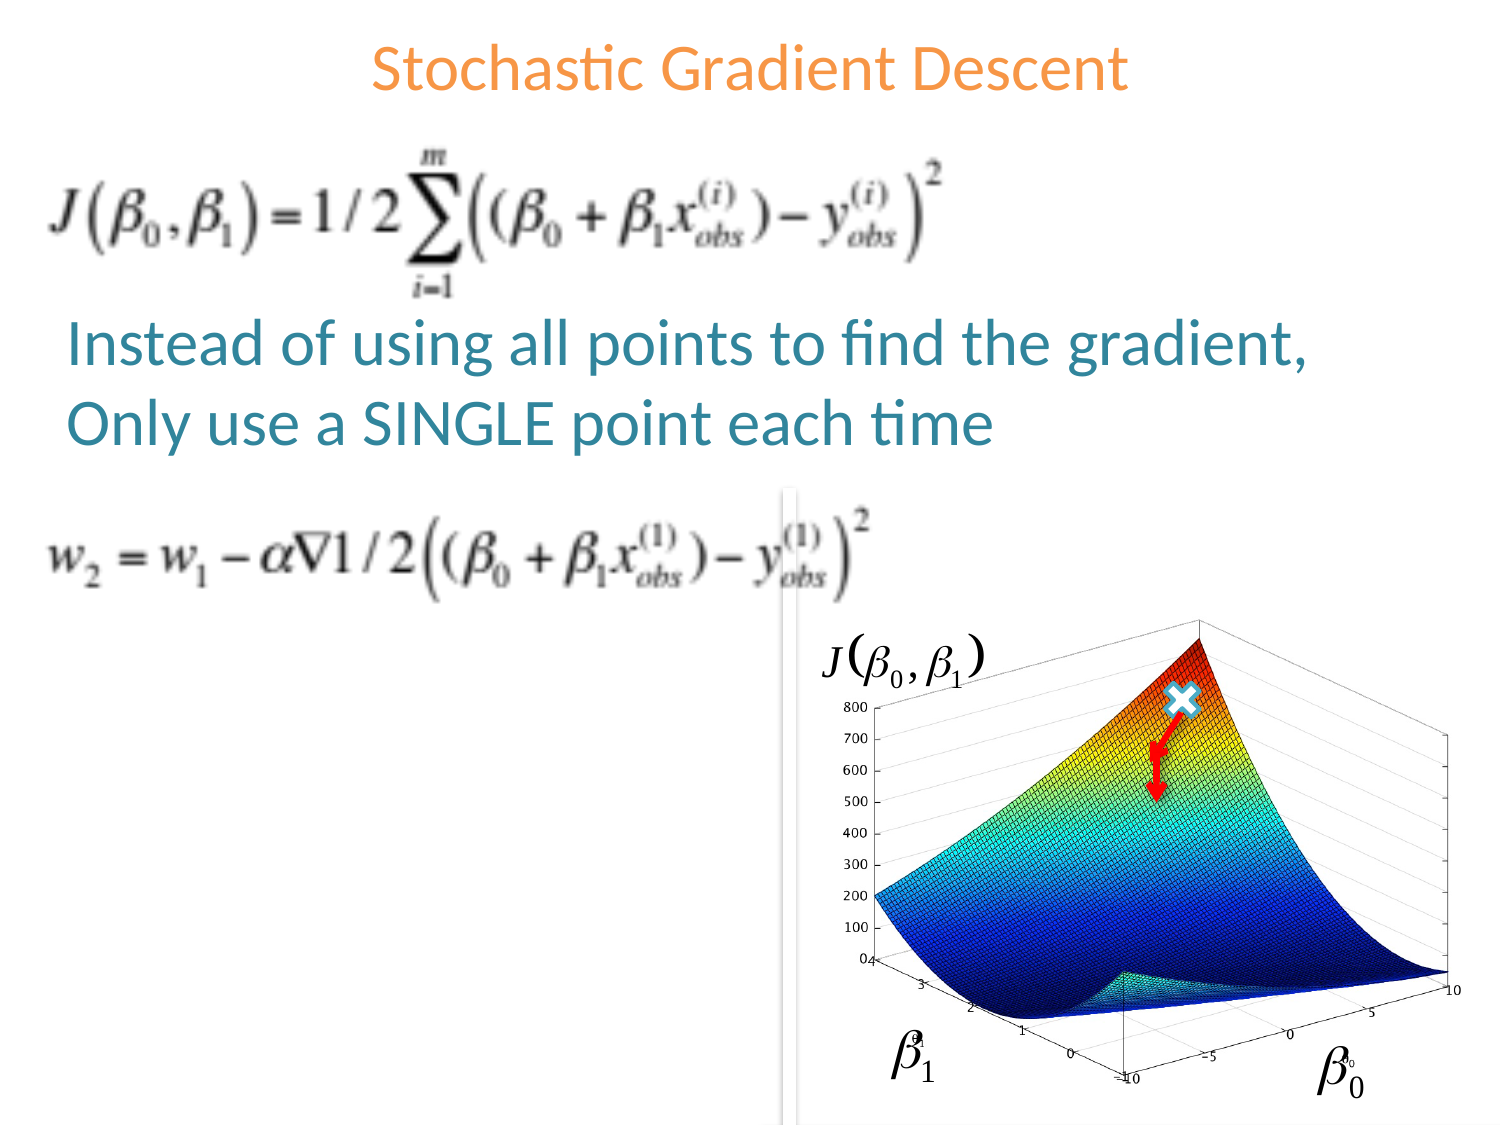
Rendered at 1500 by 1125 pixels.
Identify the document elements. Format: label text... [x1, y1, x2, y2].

text_box Stochastic Gradient Descent [354, 16, 1145, 112]
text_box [881, 1012, 945, 1092]
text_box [761, 487, 1500, 1125]
text_box Instead of using all points to find the gradient, Only use a SINGLE point each time [50, 291, 1438, 467]
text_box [1149, 712, 1182, 763]
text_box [1307, 1028, 1376, 1113]
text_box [40, 495, 877, 613]
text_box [812, 631, 987, 701]
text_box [42, 124, 958, 304]
